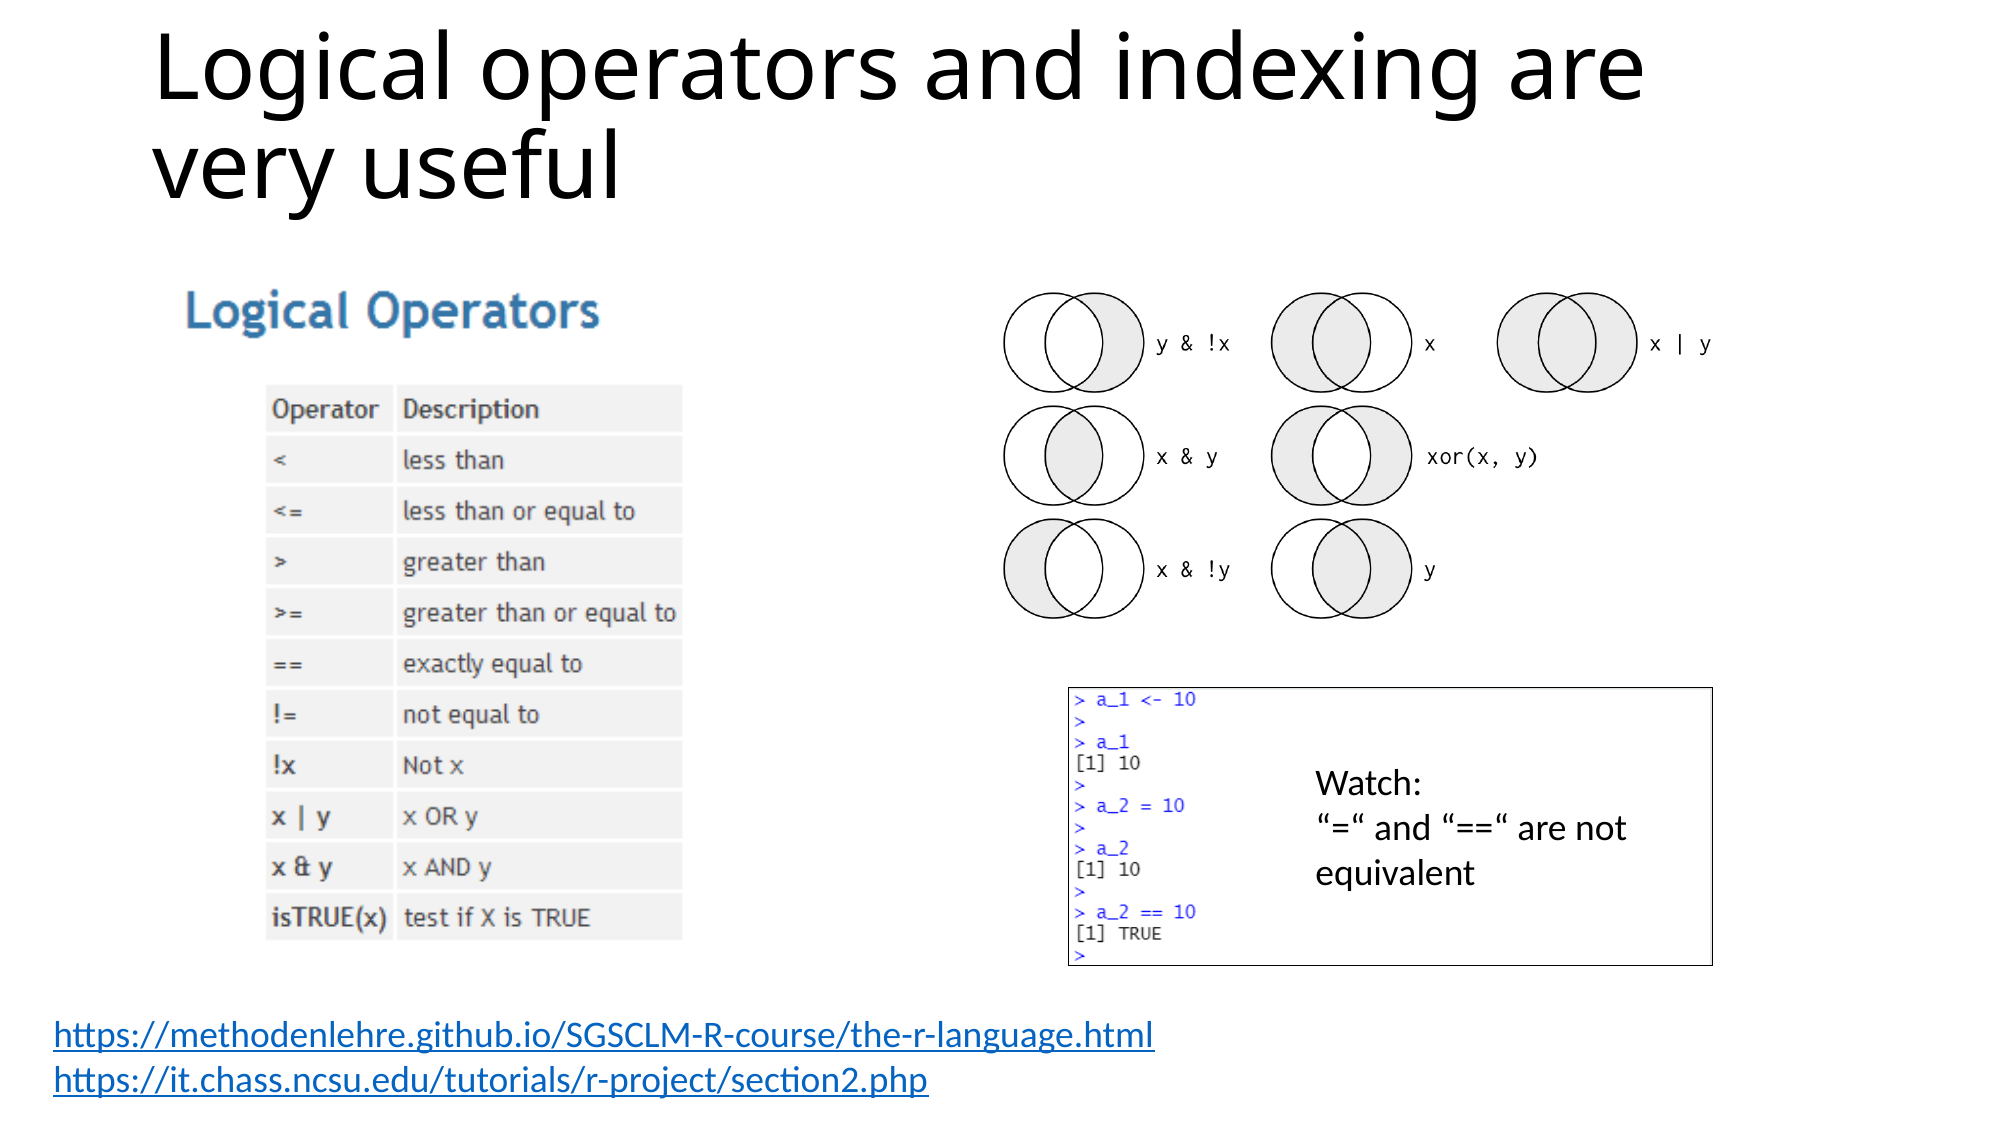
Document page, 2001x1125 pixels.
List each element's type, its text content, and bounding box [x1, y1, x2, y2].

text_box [1068, 687, 1713, 966]
picture [999, 290, 1713, 621]
text_box https://methodenlehre.github.io/SGSCLM-R-course/the-r-language.html https://it.chass.ncsu.edu/tutorials/r-project/section2.php [38, 1002, 1254, 1108]
picture [161, 274, 763, 966]
title Logical operators and indexing are very useful [137, 59, 1863, 278]
